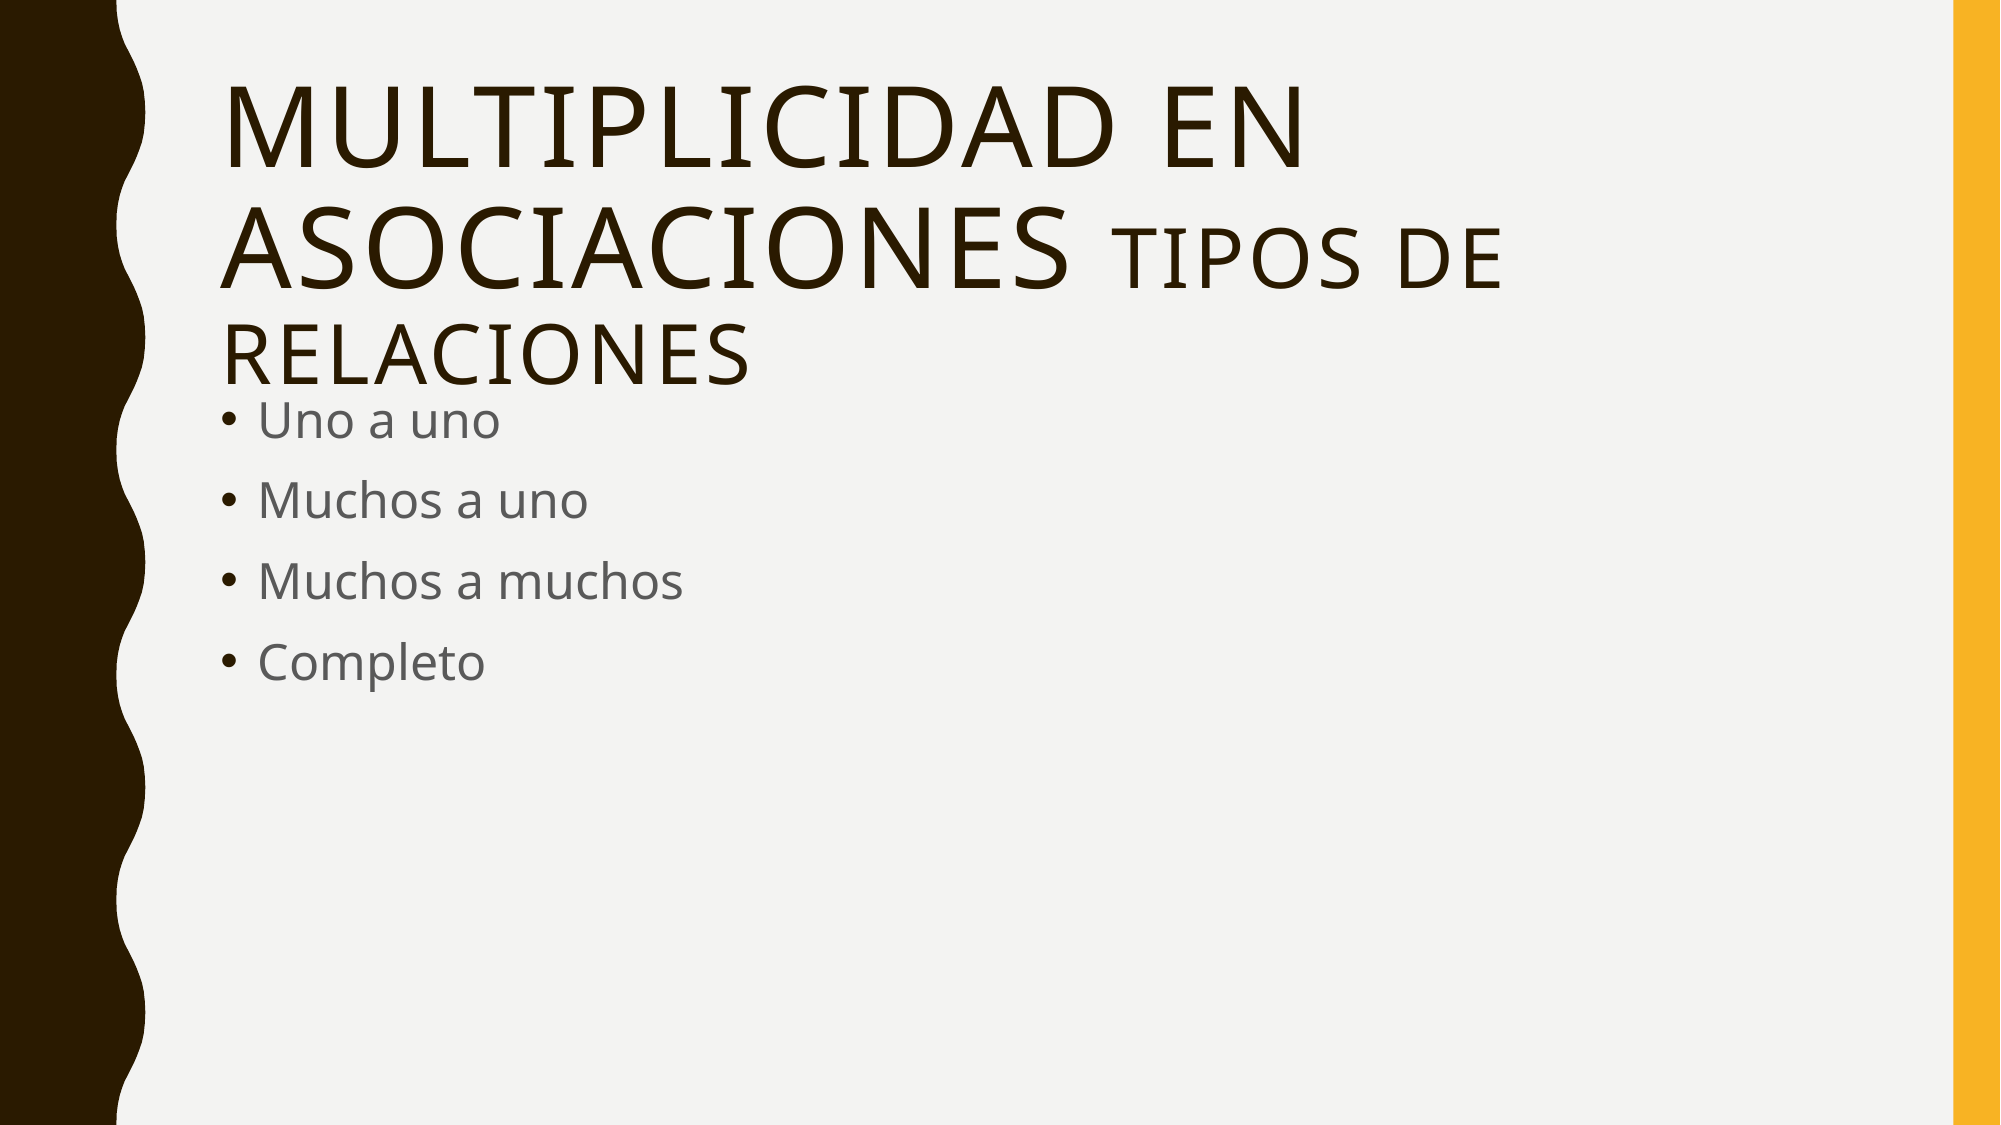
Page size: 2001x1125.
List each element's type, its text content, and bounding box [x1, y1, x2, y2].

list Uno a uno Muchos a uno Muchos a muchos Completo [205, 375, 1875, 965]
title multiplicidad en asociaciones tipos de relaciones [205, 62, 1875, 308]
